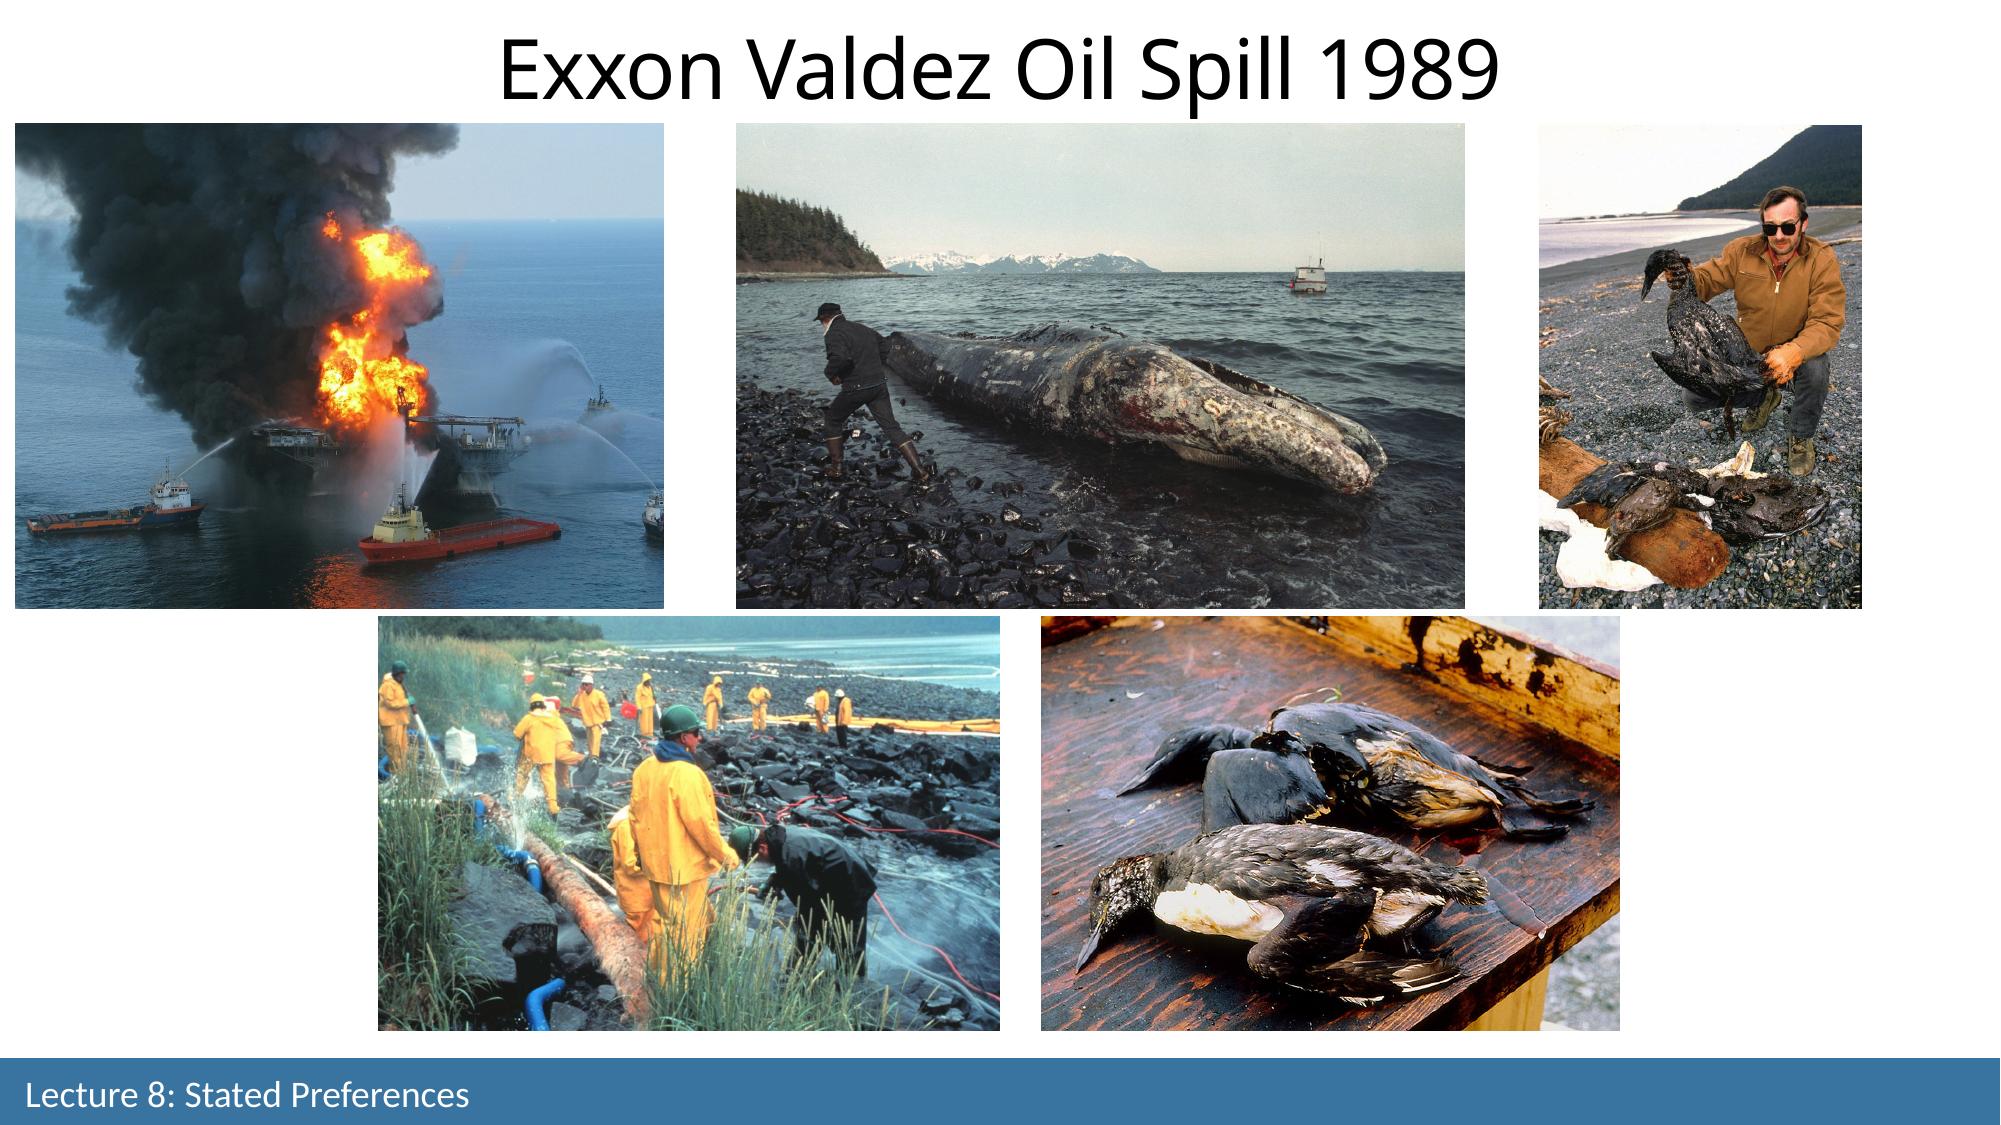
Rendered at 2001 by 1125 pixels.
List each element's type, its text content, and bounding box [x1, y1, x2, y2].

picture [378, 616, 1000, 1031]
picture [1537, 123, 1863, 610]
picture [1041, 616, 1620, 1031]
picture [736, 123, 1465, 609]
text_box Exxon Valdez Oil Spill 1989 [355, 0, 1645, 124]
picture [15, 123, 664, 610]
